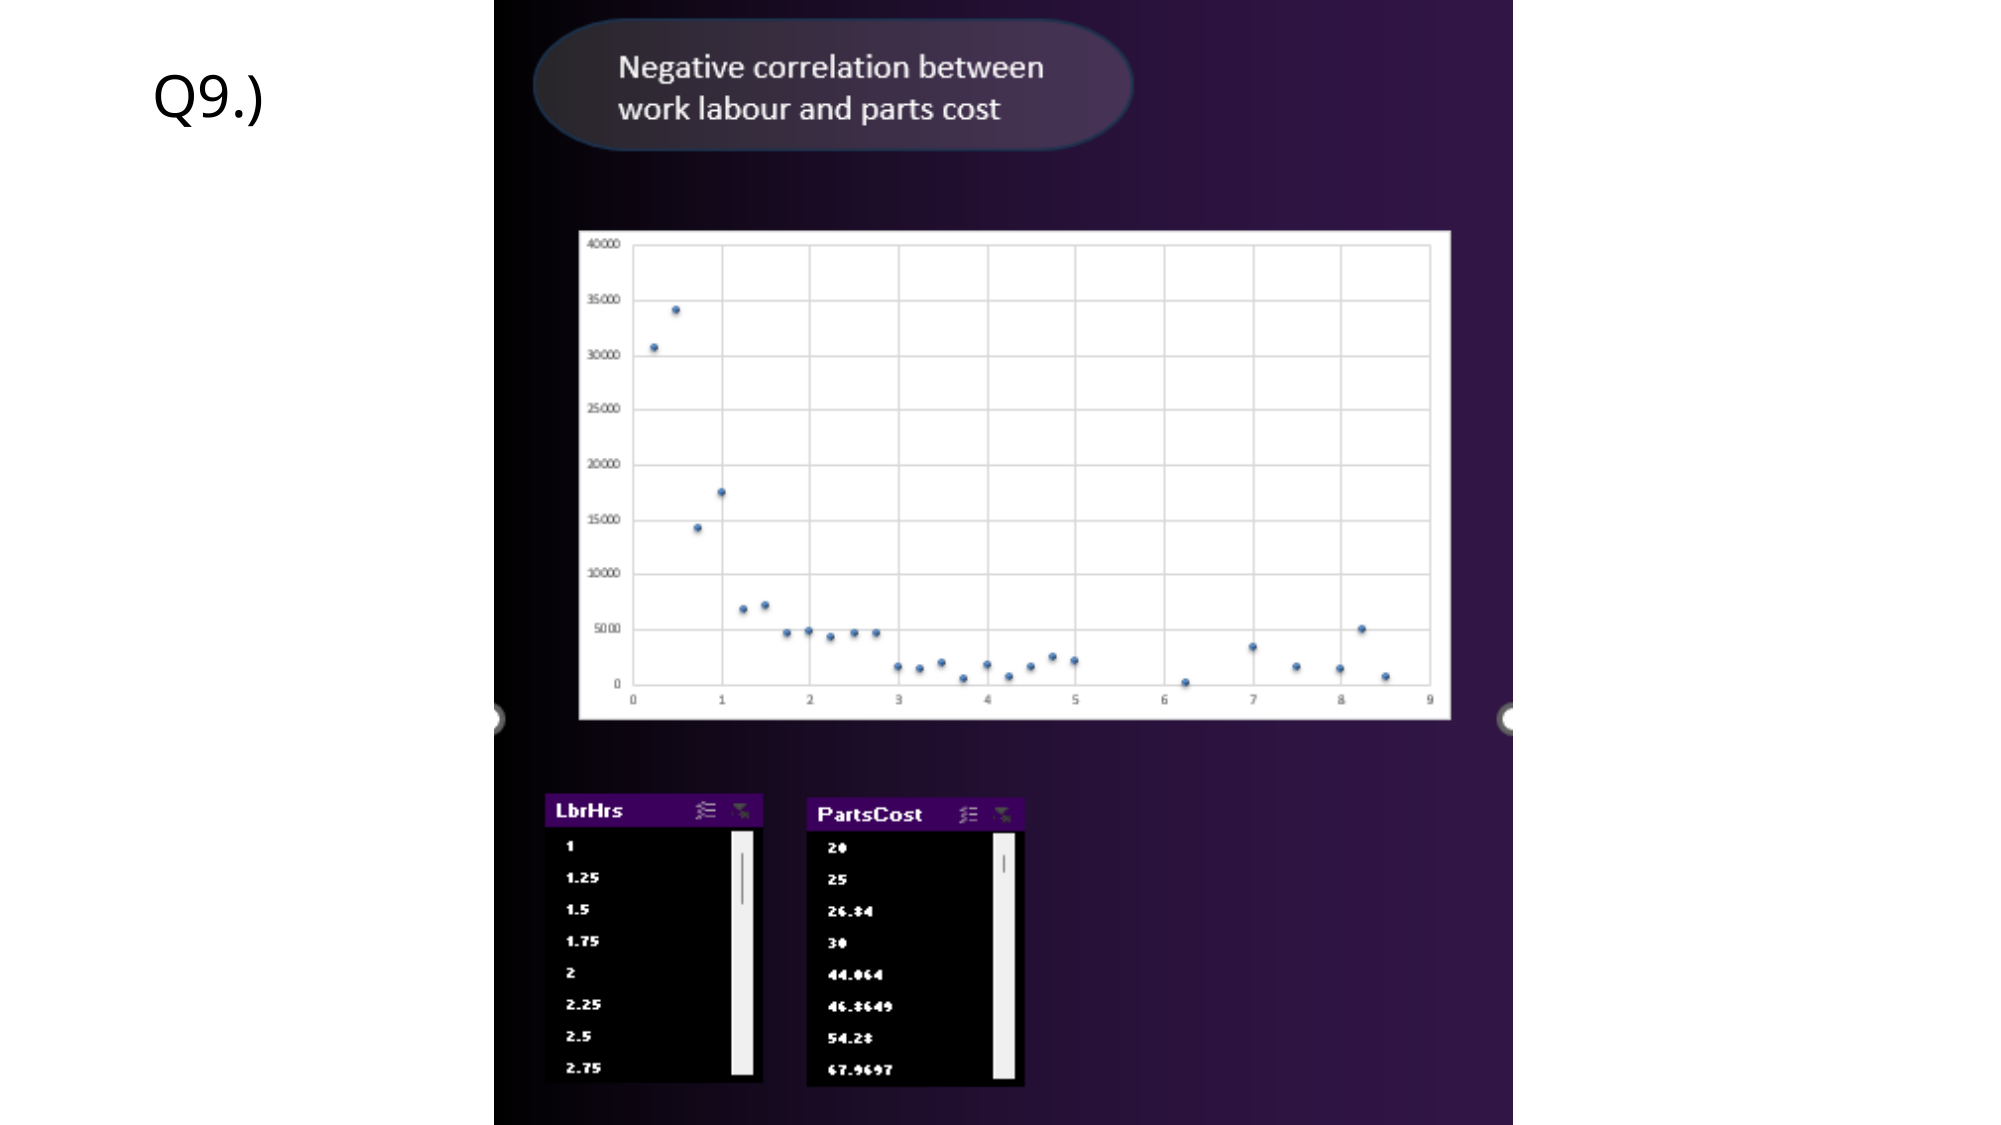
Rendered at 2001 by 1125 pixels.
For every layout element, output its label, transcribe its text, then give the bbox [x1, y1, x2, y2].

picture [494, 0, 1513, 1125]
title Q9.) [137, 59, 494, 1014]
